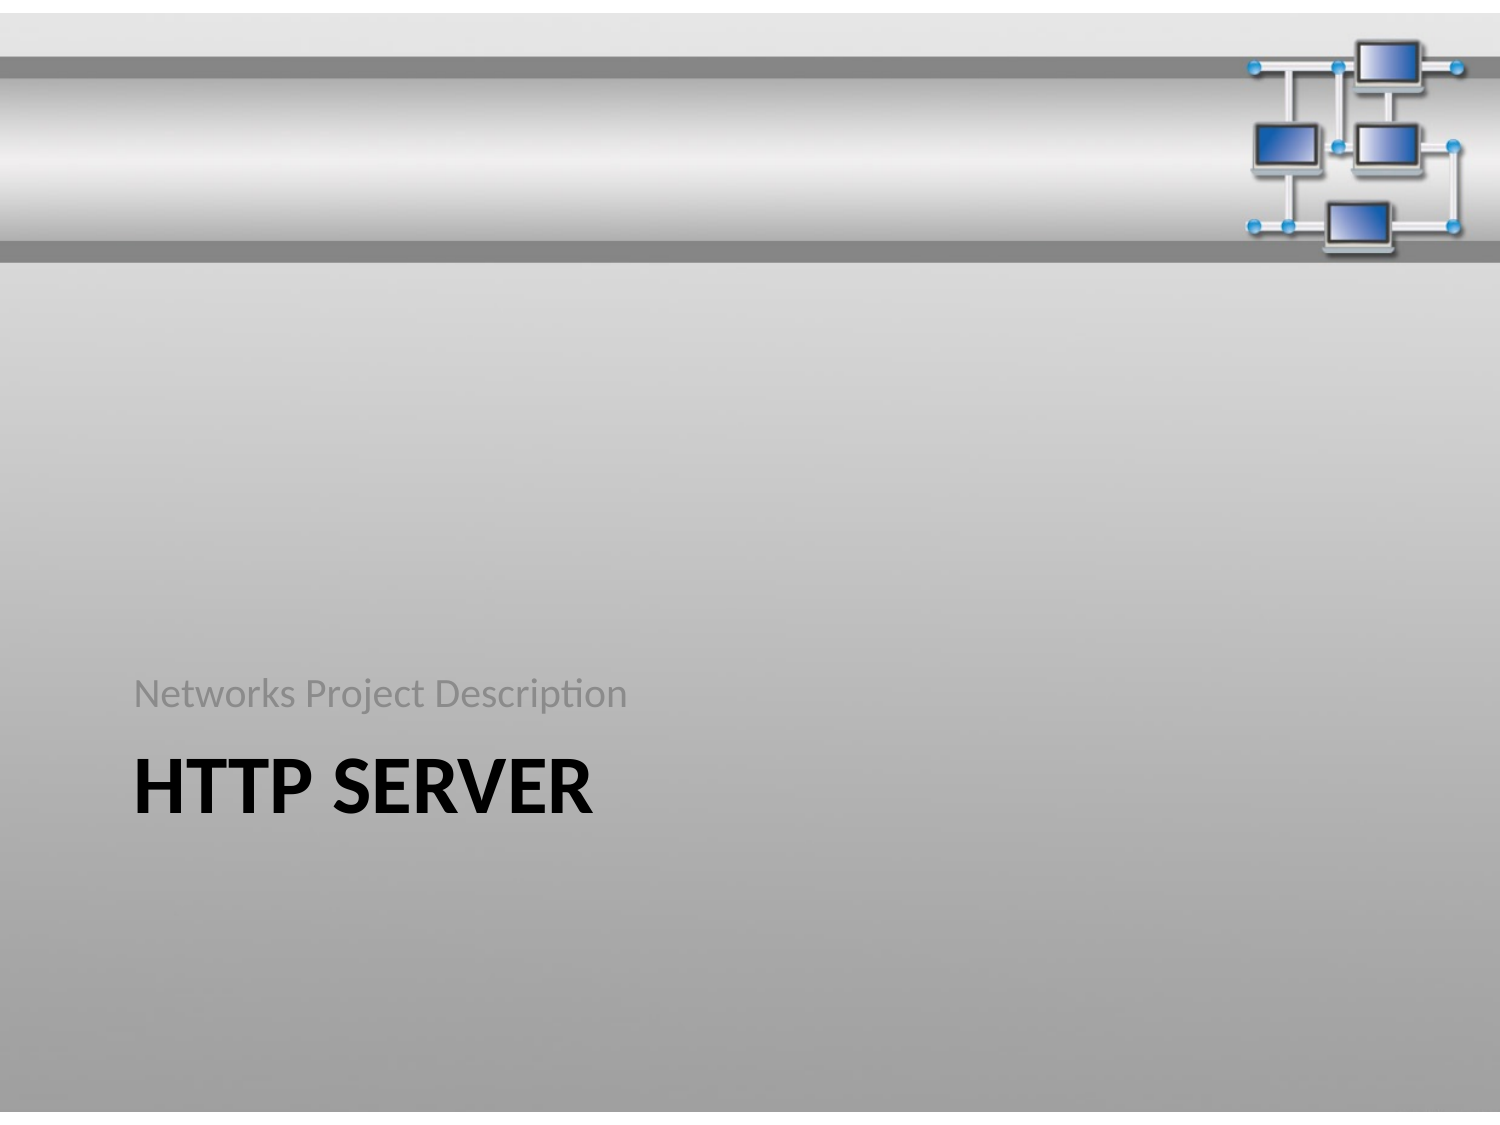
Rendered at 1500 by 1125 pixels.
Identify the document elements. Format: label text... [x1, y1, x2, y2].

list Networks Project Description [118, 476, 1394, 723]
title HTTP Server [118, 723, 1394, 947]
picture [0, 13, 1500, 1112]
